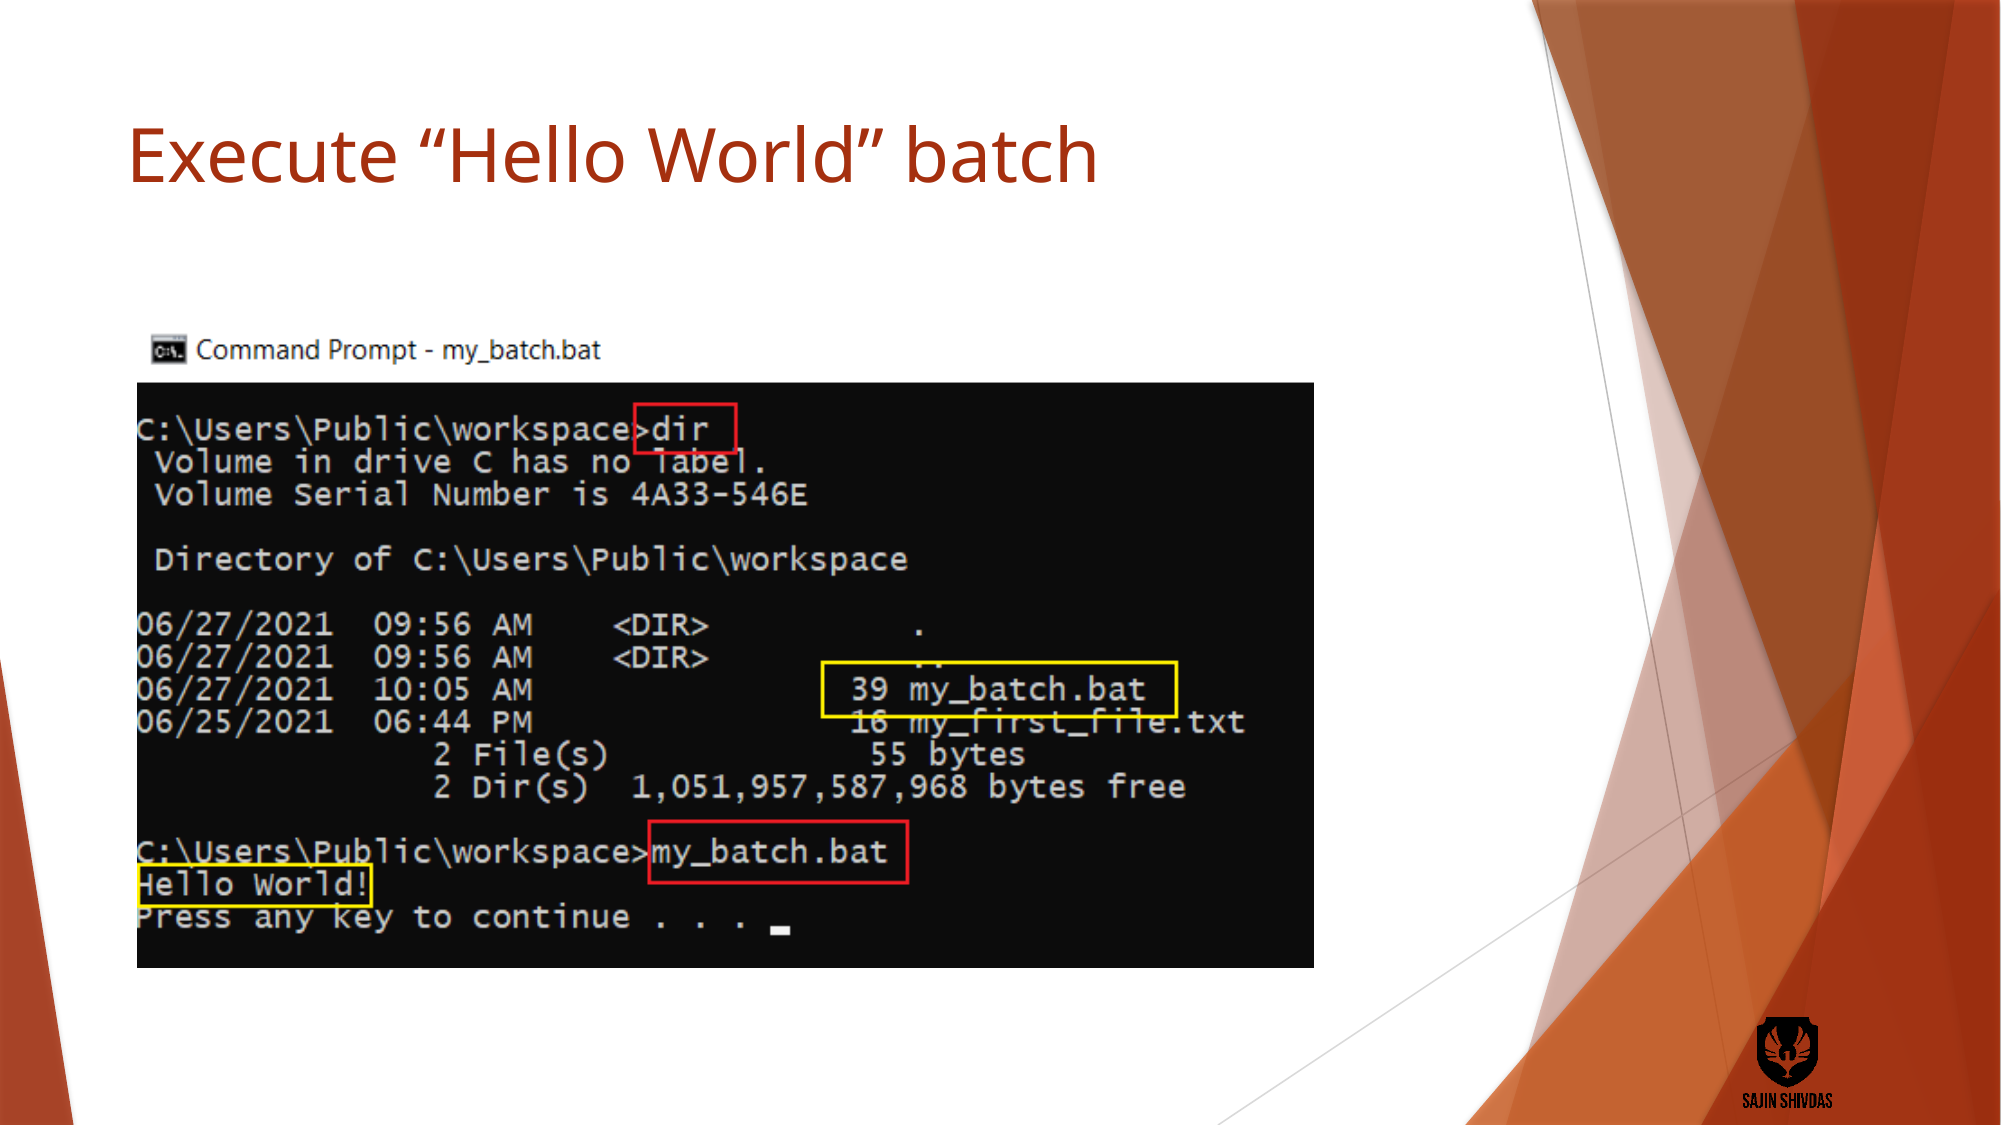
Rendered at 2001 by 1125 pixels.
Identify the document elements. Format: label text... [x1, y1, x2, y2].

picture [1732, 1007, 1845, 1120]
picture [136, 317, 1314, 968]
title Execute “Hello World” batch [111, 99, 1522, 317]
